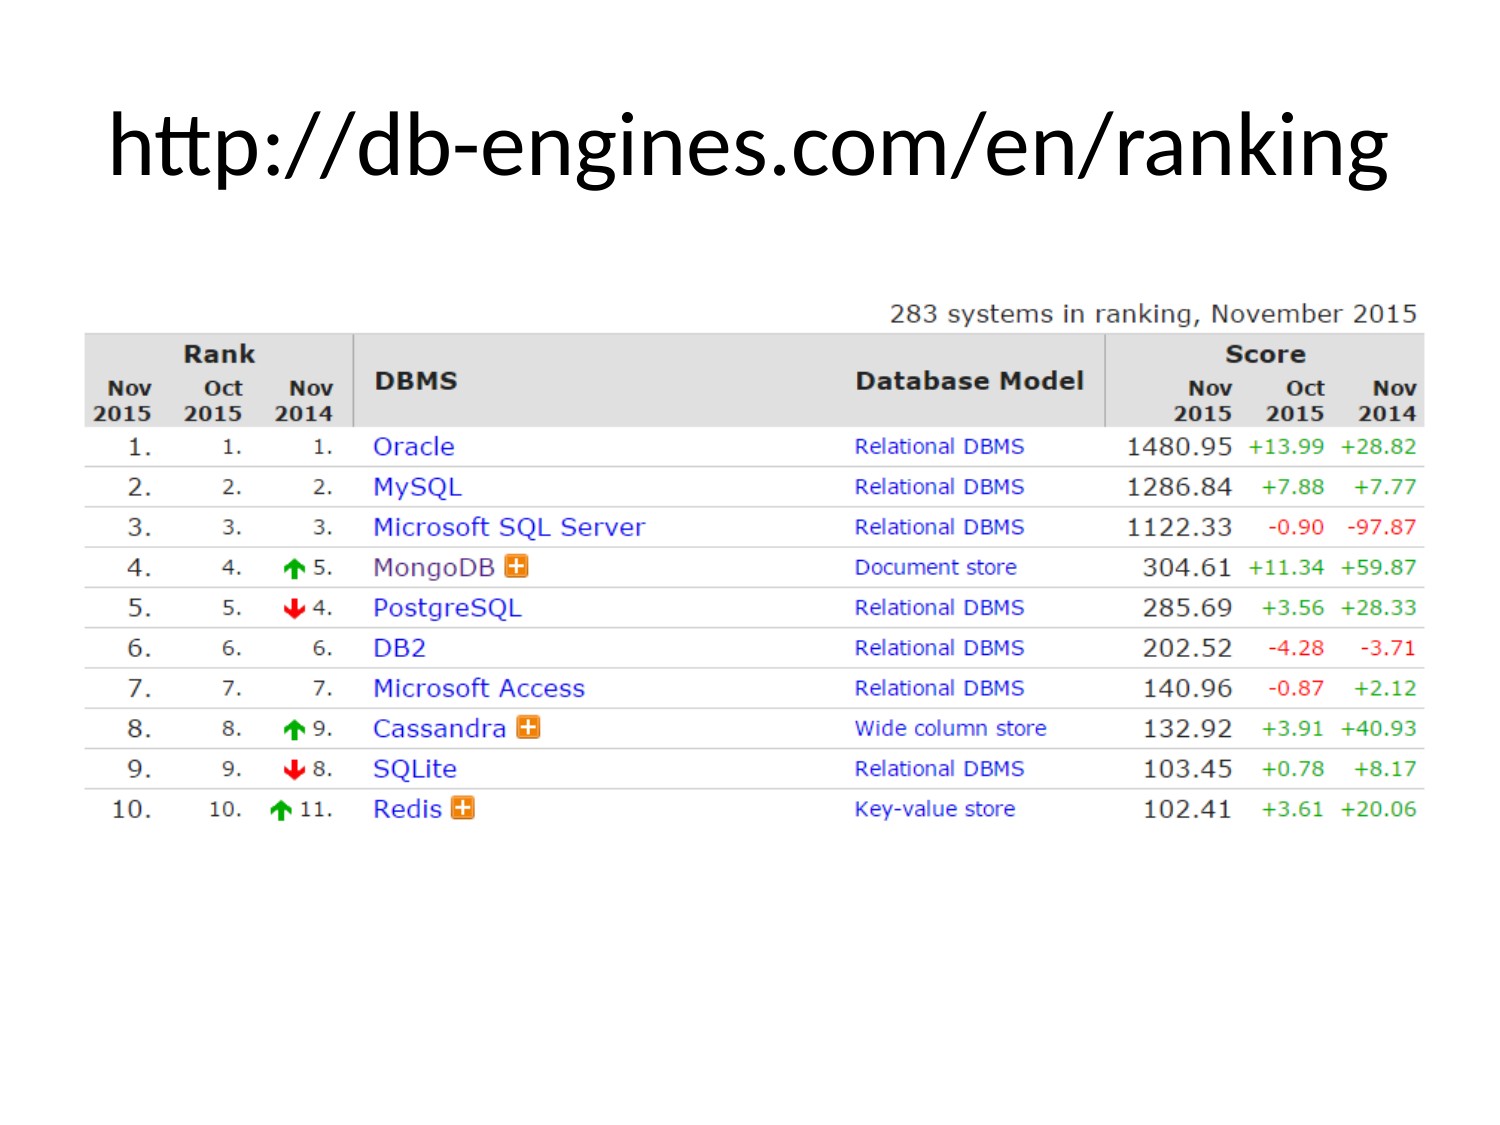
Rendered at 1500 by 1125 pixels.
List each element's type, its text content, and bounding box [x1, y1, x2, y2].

title http://db-engines.com/en/ranking [75, 45, 1425, 233]
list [76, 290, 1442, 830]
